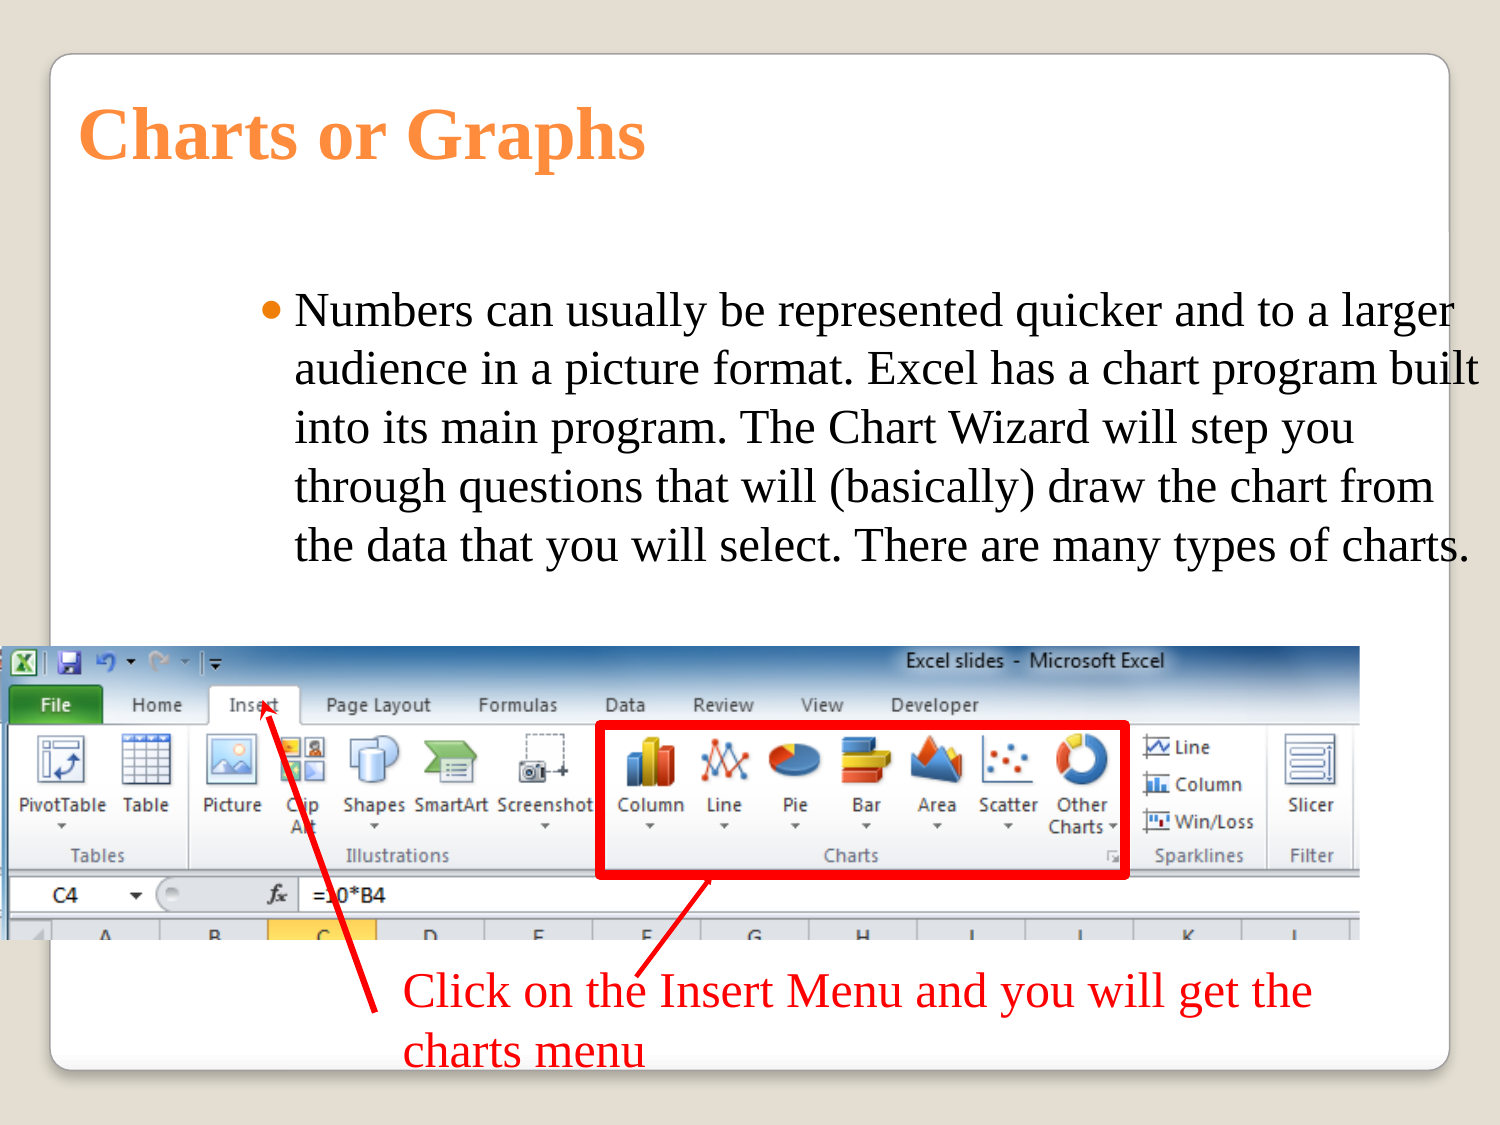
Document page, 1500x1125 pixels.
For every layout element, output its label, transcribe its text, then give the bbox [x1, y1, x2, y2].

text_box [637, 874, 713, 976]
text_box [262, 699, 376, 1013]
title Charts or Graphs [62, 75, 1413, 183]
text_box Click on the Insert Menu and you will get the charts menu [387, 949, 1425, 1085]
list Numbers can usually be represented quicker and to a larger audience in a picture format. Excel has a chart program built into its main program. The Chart Wizard will step you through questions that will (basically) draw the chart from the data that you will select. There are many types of charts. [225, 262, 1500, 625]
picture [0, 599, 1360, 940]
